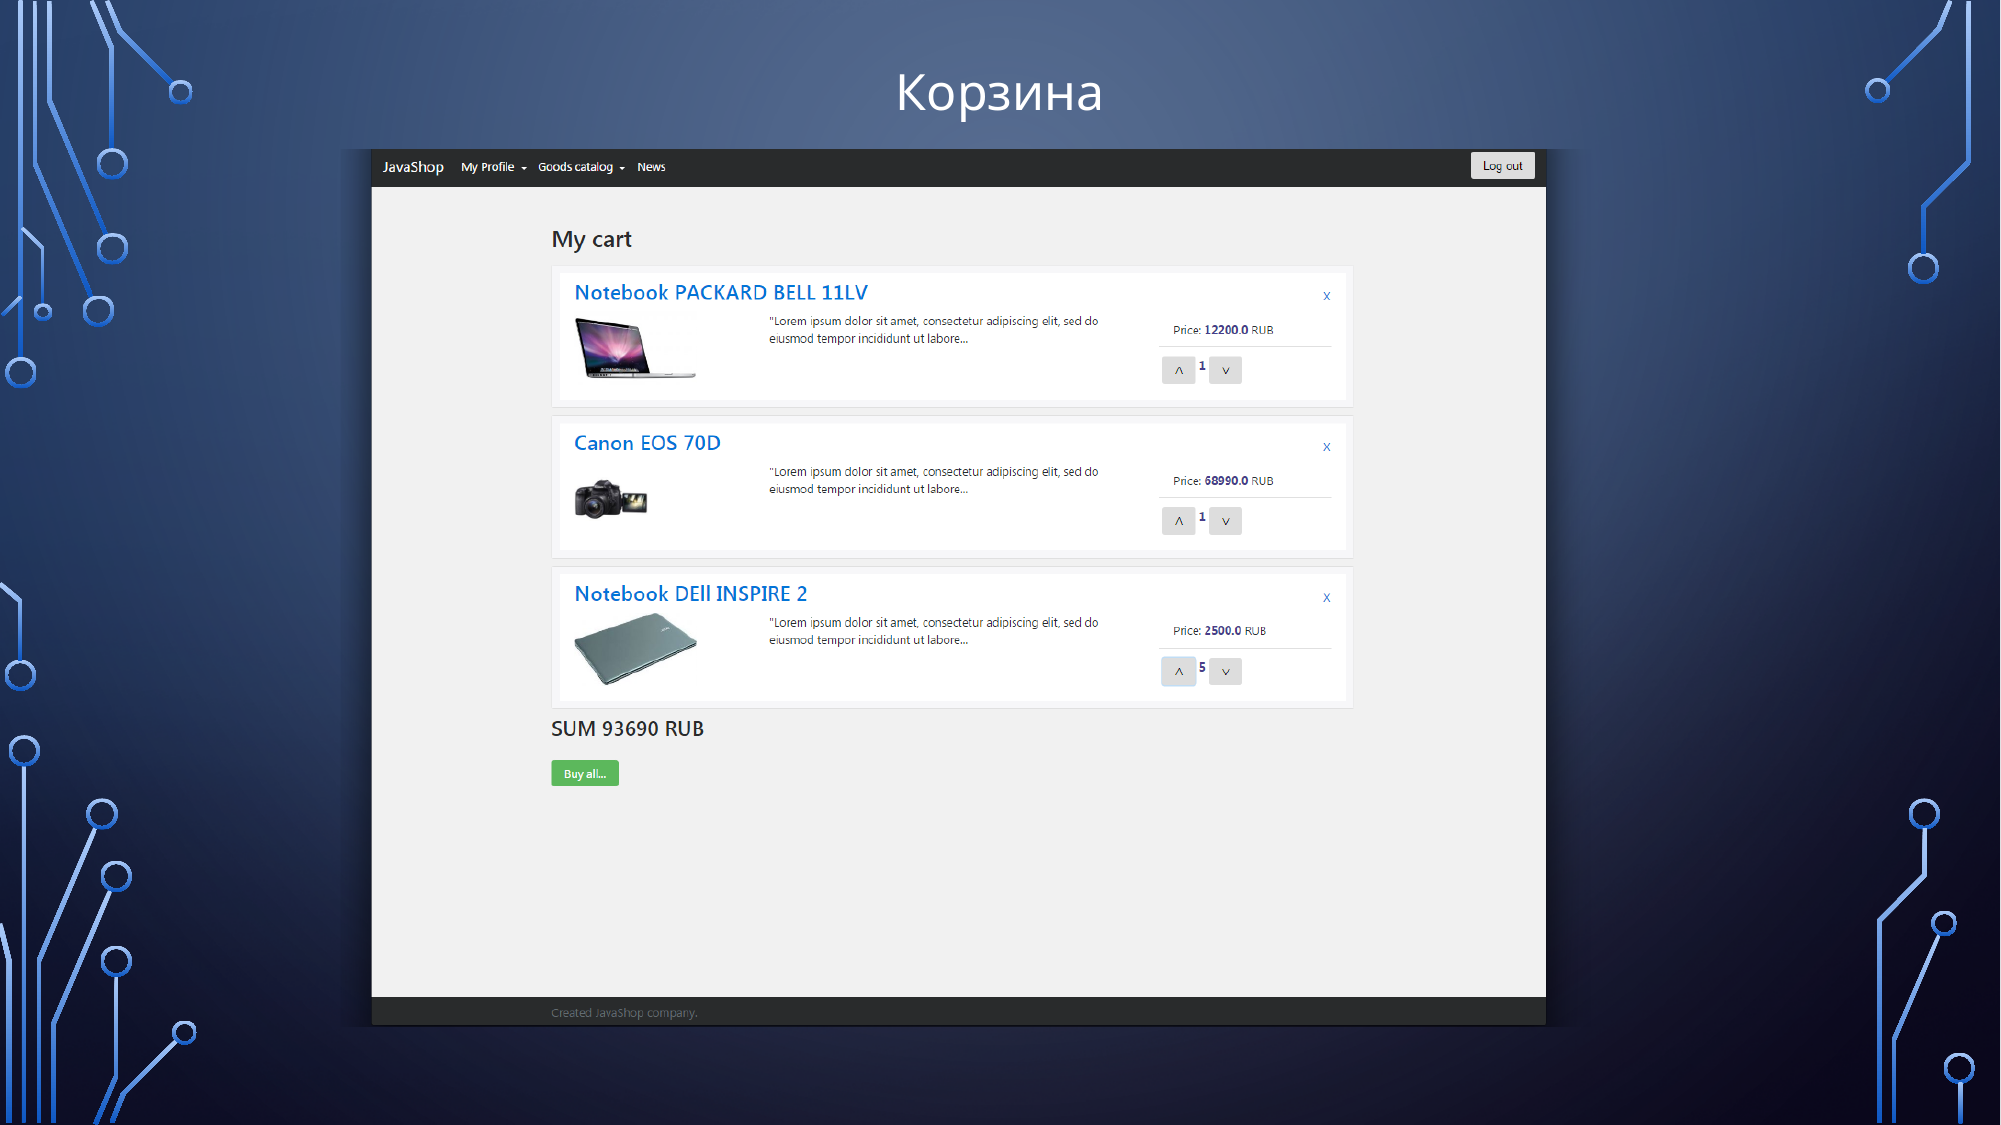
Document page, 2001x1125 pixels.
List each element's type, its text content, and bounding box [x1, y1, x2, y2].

text_box Корзина [880, 52, 1119, 128]
picture [340, 149, 1605, 1027]
